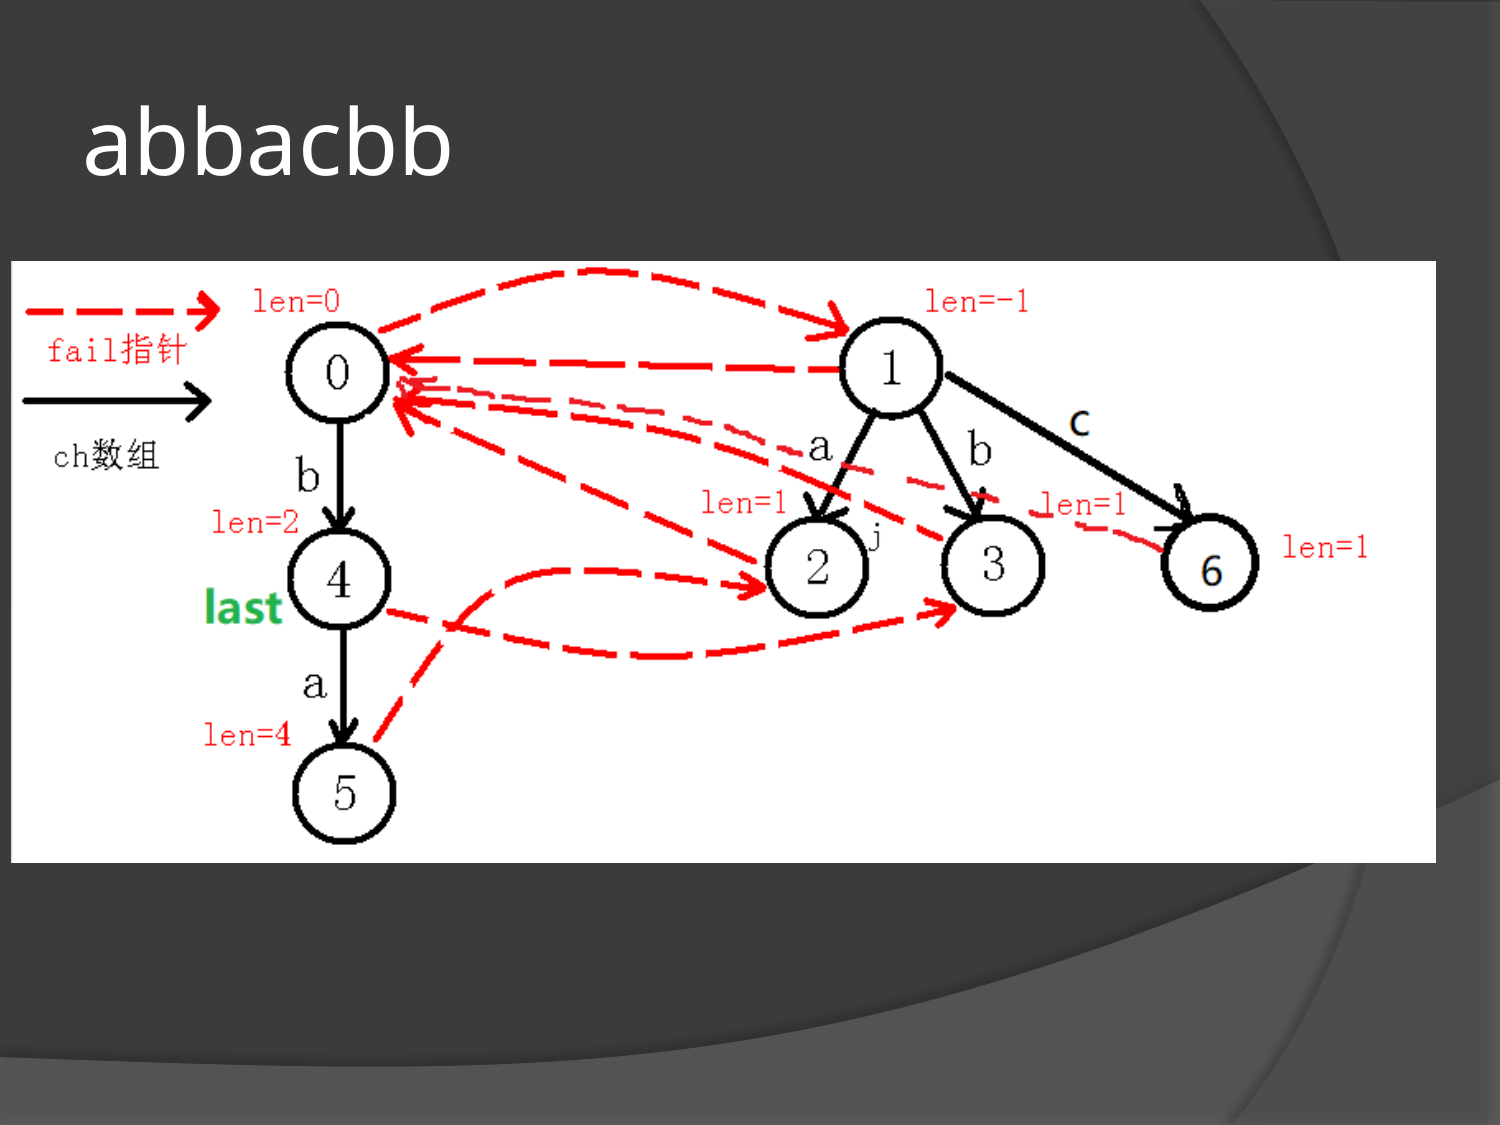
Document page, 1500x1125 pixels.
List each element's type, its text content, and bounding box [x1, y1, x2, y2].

title abbacbb [75, 45, 1300, 233]
picture [11, 261, 1436, 863]
